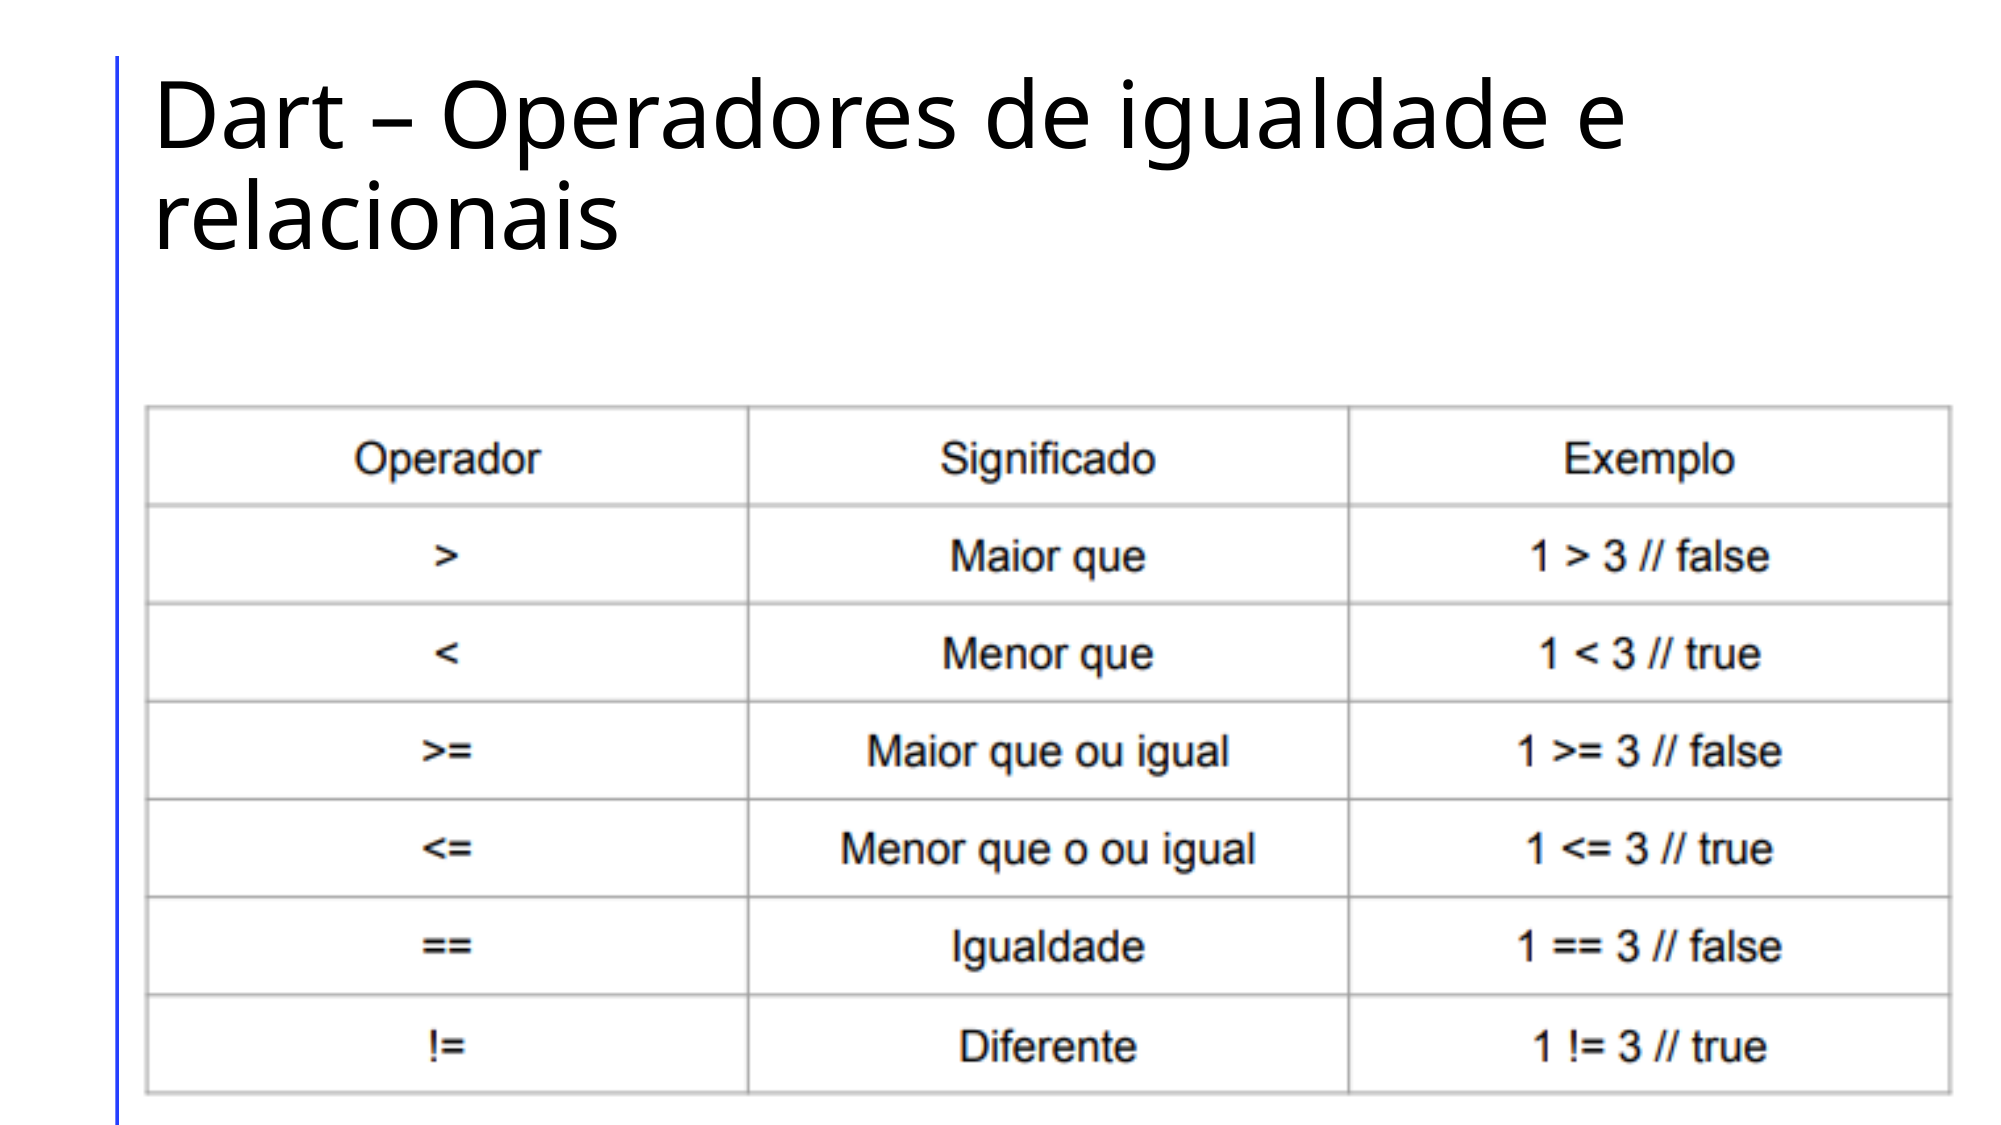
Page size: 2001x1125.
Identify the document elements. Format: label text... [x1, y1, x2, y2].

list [137, 398, 1959, 1102]
title Dart – Operadores de igualdade e relacionais [137, 59, 1863, 278]
